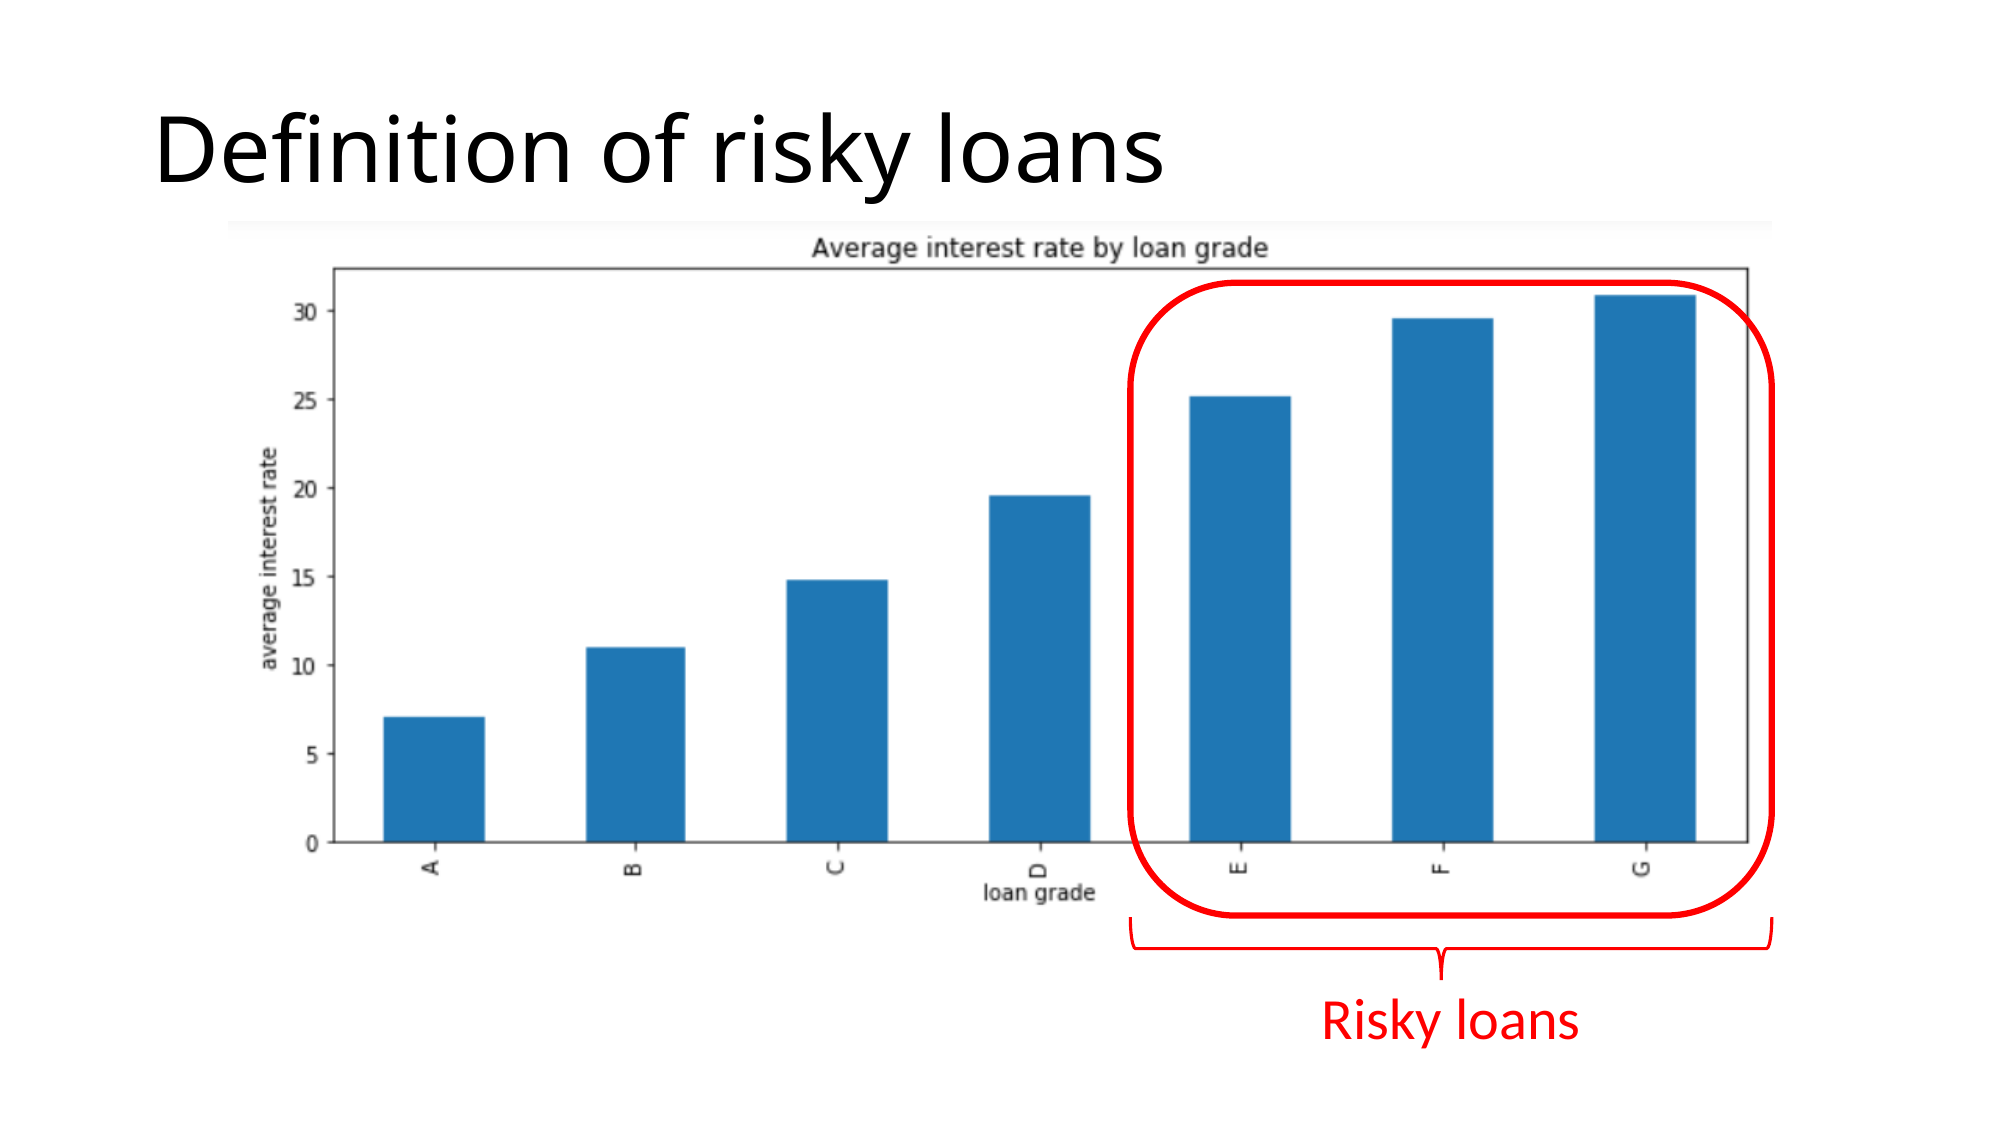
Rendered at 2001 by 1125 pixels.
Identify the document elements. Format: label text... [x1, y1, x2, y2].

title Definition of risky loans [137, 44, 1863, 262]
picture [228, 221, 1772, 916]
text_box Risky loans [1130, 981, 1772, 1100]
text_box [1129, 917, 1773, 981]
